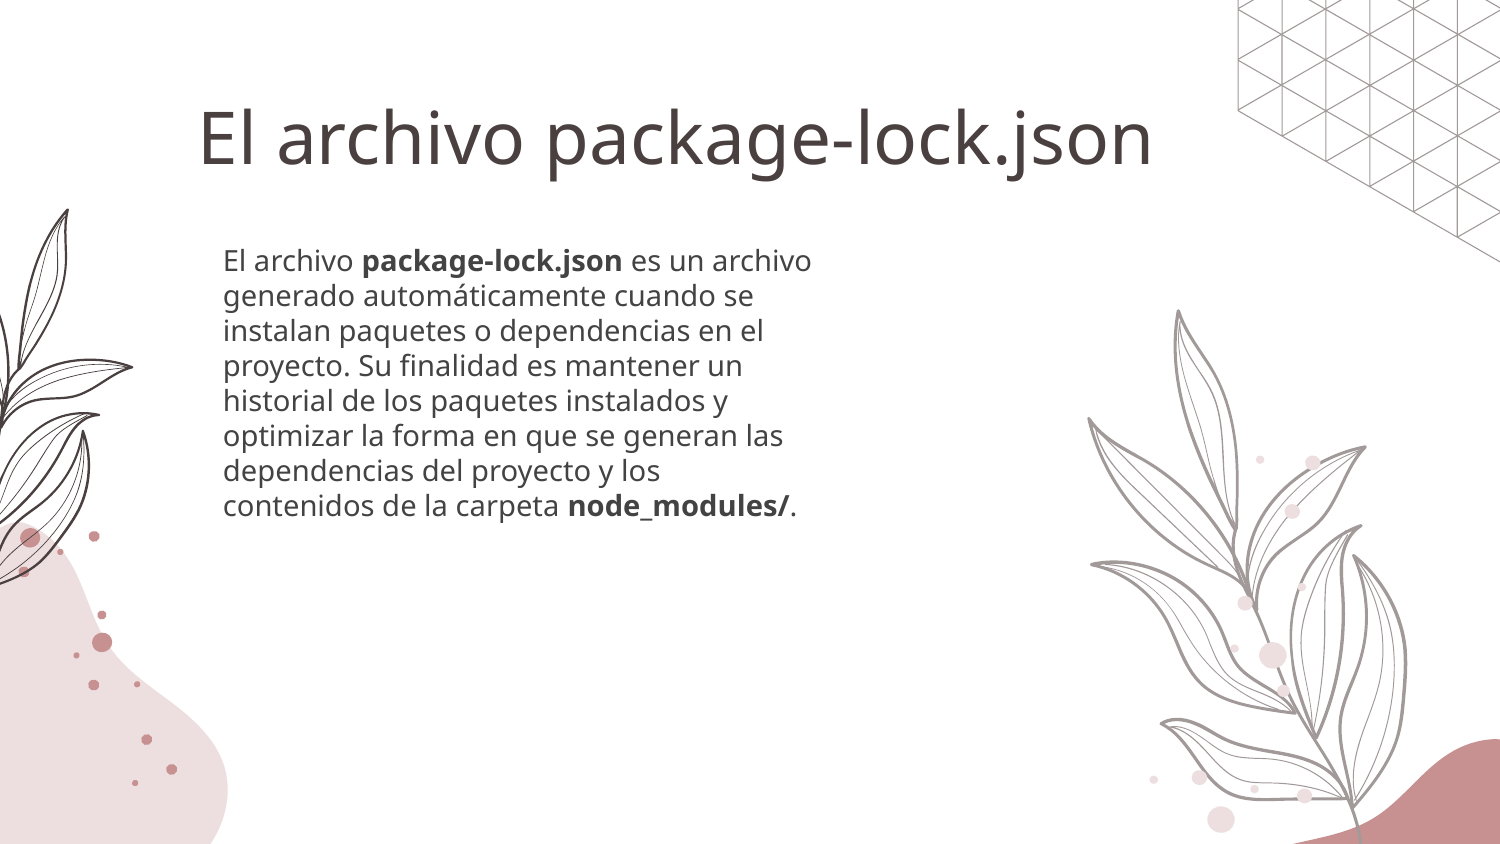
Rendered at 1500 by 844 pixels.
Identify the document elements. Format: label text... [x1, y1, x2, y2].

list El archivo package-lock.json es un archivo generado automáticamente cuando se instalan paquetes o dependencias en el proyecto. Su finalidad es mantener un historial de los paquetes instalados y optimizar la forma en que se generan las dependencias del proyecto y los contenidos de la carpeta node_modules/. [182, 227, 833, 736]
title El archivo package-lock.json [182, 88, 1346, 183]
